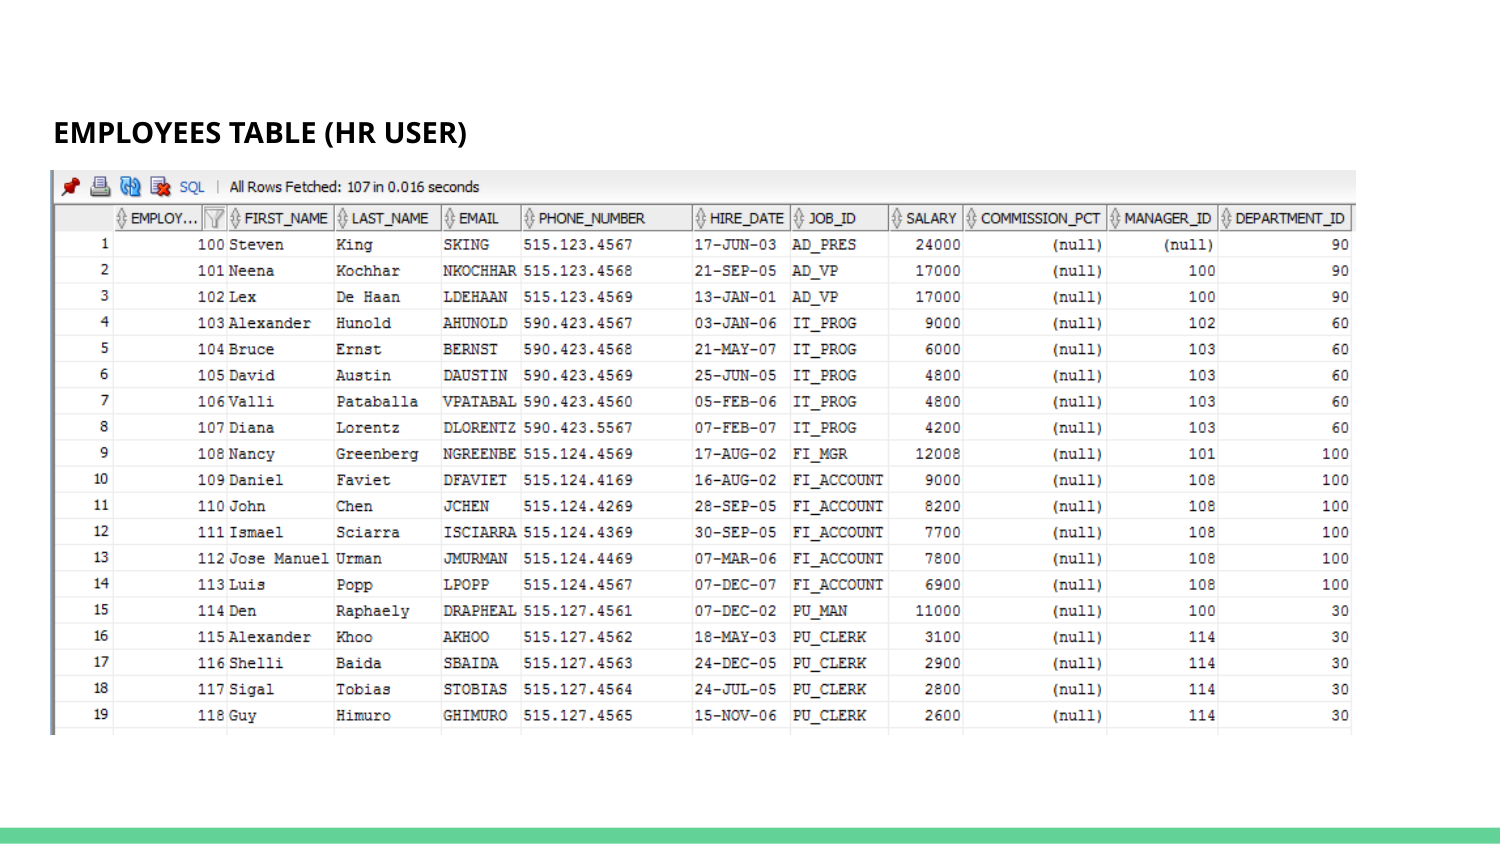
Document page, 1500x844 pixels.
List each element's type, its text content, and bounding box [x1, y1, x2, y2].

picture [50, 169, 1356, 735]
text_box EMPLOYEES TABLE (HR USER) [38, 98, 624, 164]
